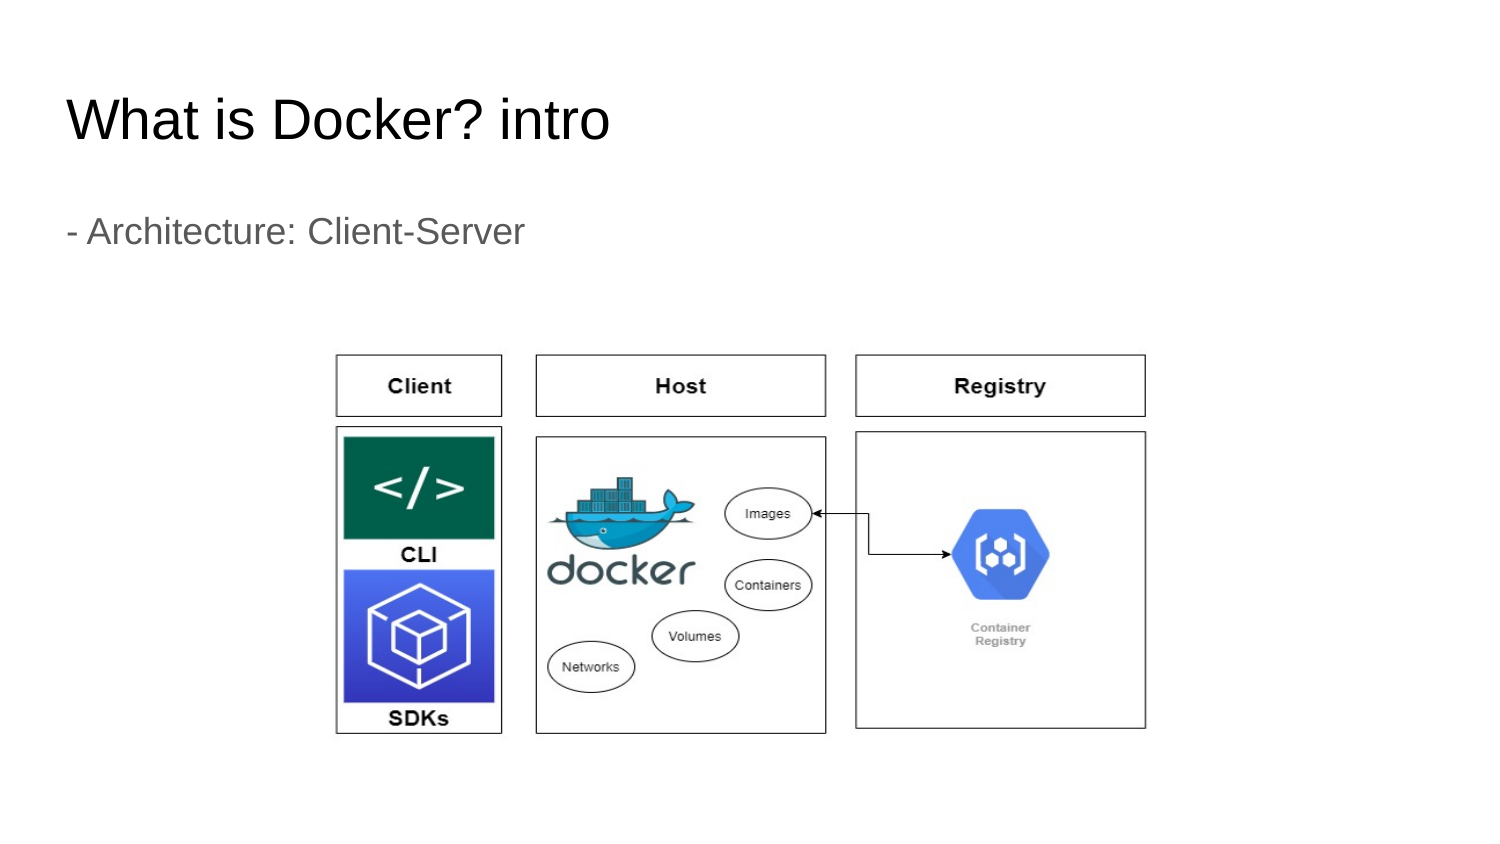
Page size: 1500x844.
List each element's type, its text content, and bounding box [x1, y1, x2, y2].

list - Architecture: Client-Server [51, 189, 1449, 750]
title What is Docker? intro [51, 72, 1449, 167]
picture [258, 283, 1242, 832]
